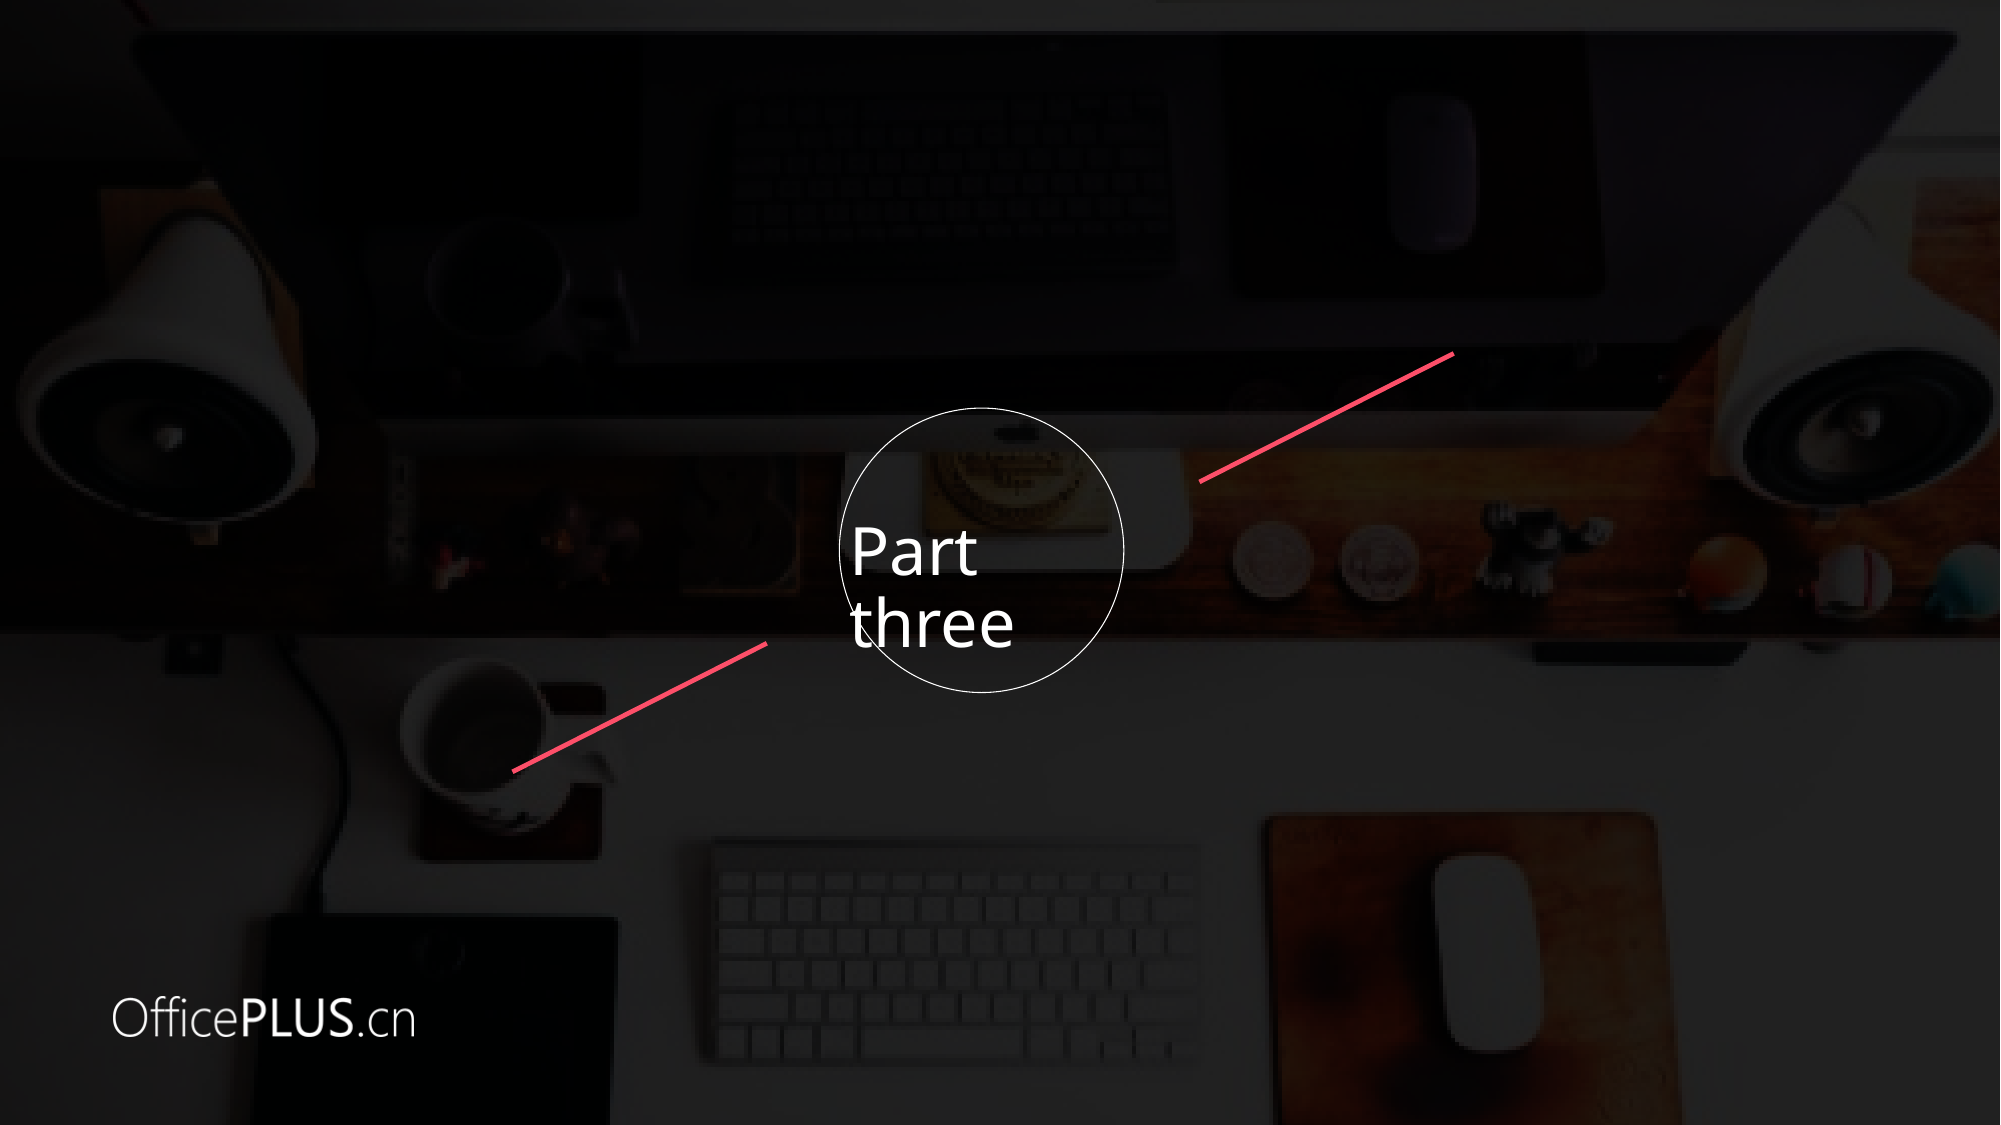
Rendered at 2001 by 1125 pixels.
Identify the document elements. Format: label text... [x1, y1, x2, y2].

list Part three [834, 510, 1146, 590]
picture [0, 0, 2000, 1125]
